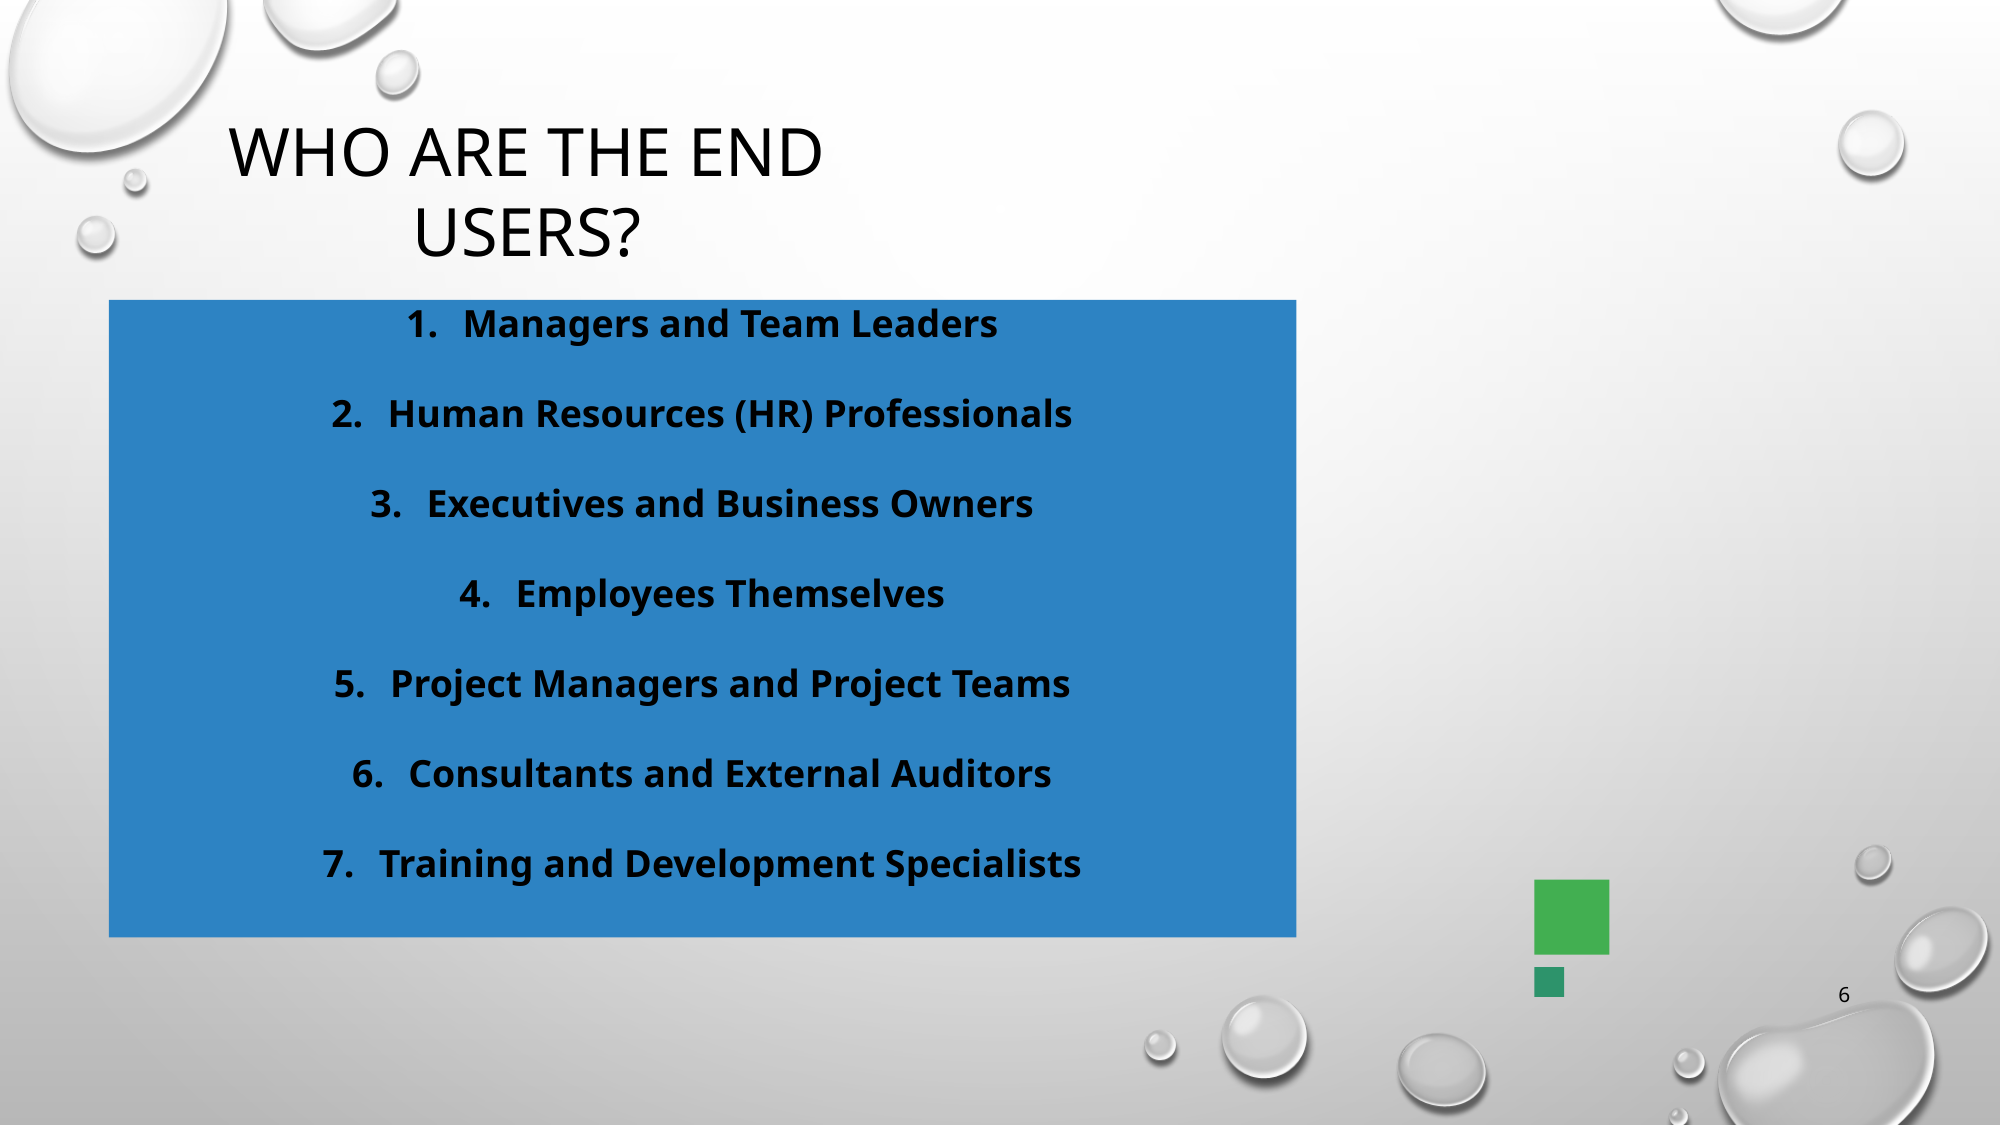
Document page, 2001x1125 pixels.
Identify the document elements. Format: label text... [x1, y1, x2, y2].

text_box [1534, 879, 1610, 955]
text_box Managers and Team Leaders Human Resources (HR) Professionals Executives and Business Owners Employees Themselves Project Managers and Project Teams Consultants and External Auditors Training and Development Specialists [108, 299, 1297, 938]
picture [0, 0, 2000, 1125]
slide_number ‹#› [1724, 668, 1851, 1125]
text_box [1534, 967, 1565, 997]
title WHO ARE THE END USERS? [114, 93, 938, 285]
